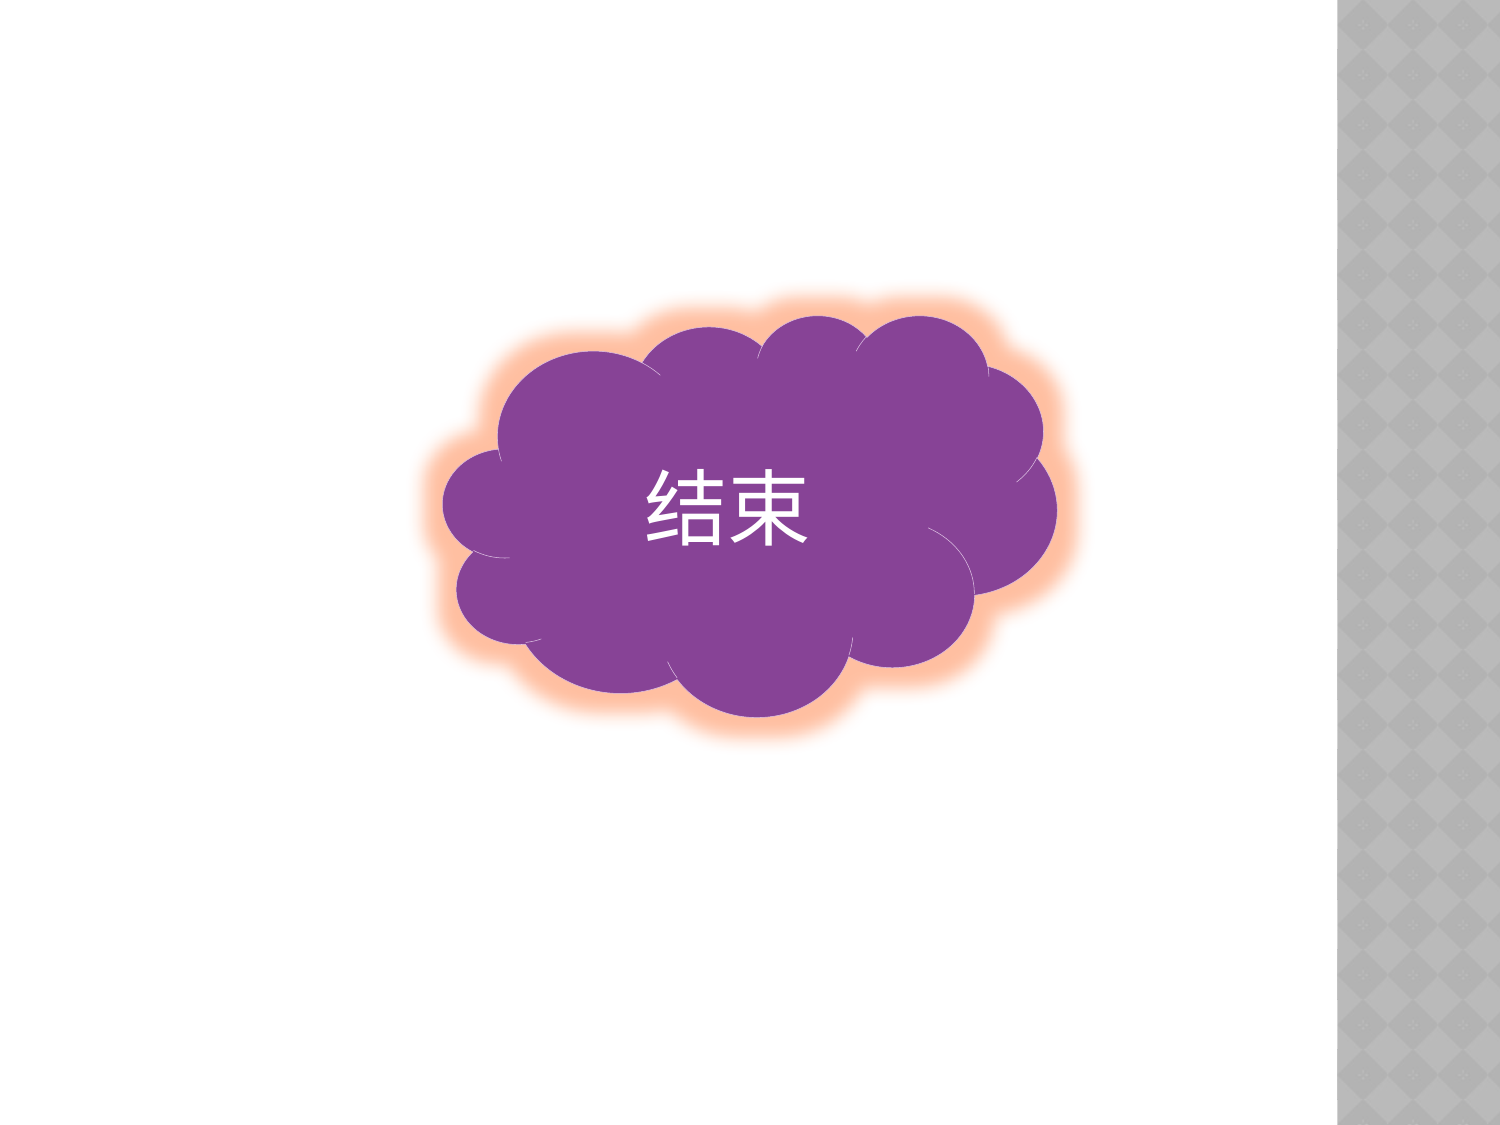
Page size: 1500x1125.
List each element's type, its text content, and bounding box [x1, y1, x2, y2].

text_box 结束 [438, 312, 1061, 721]
